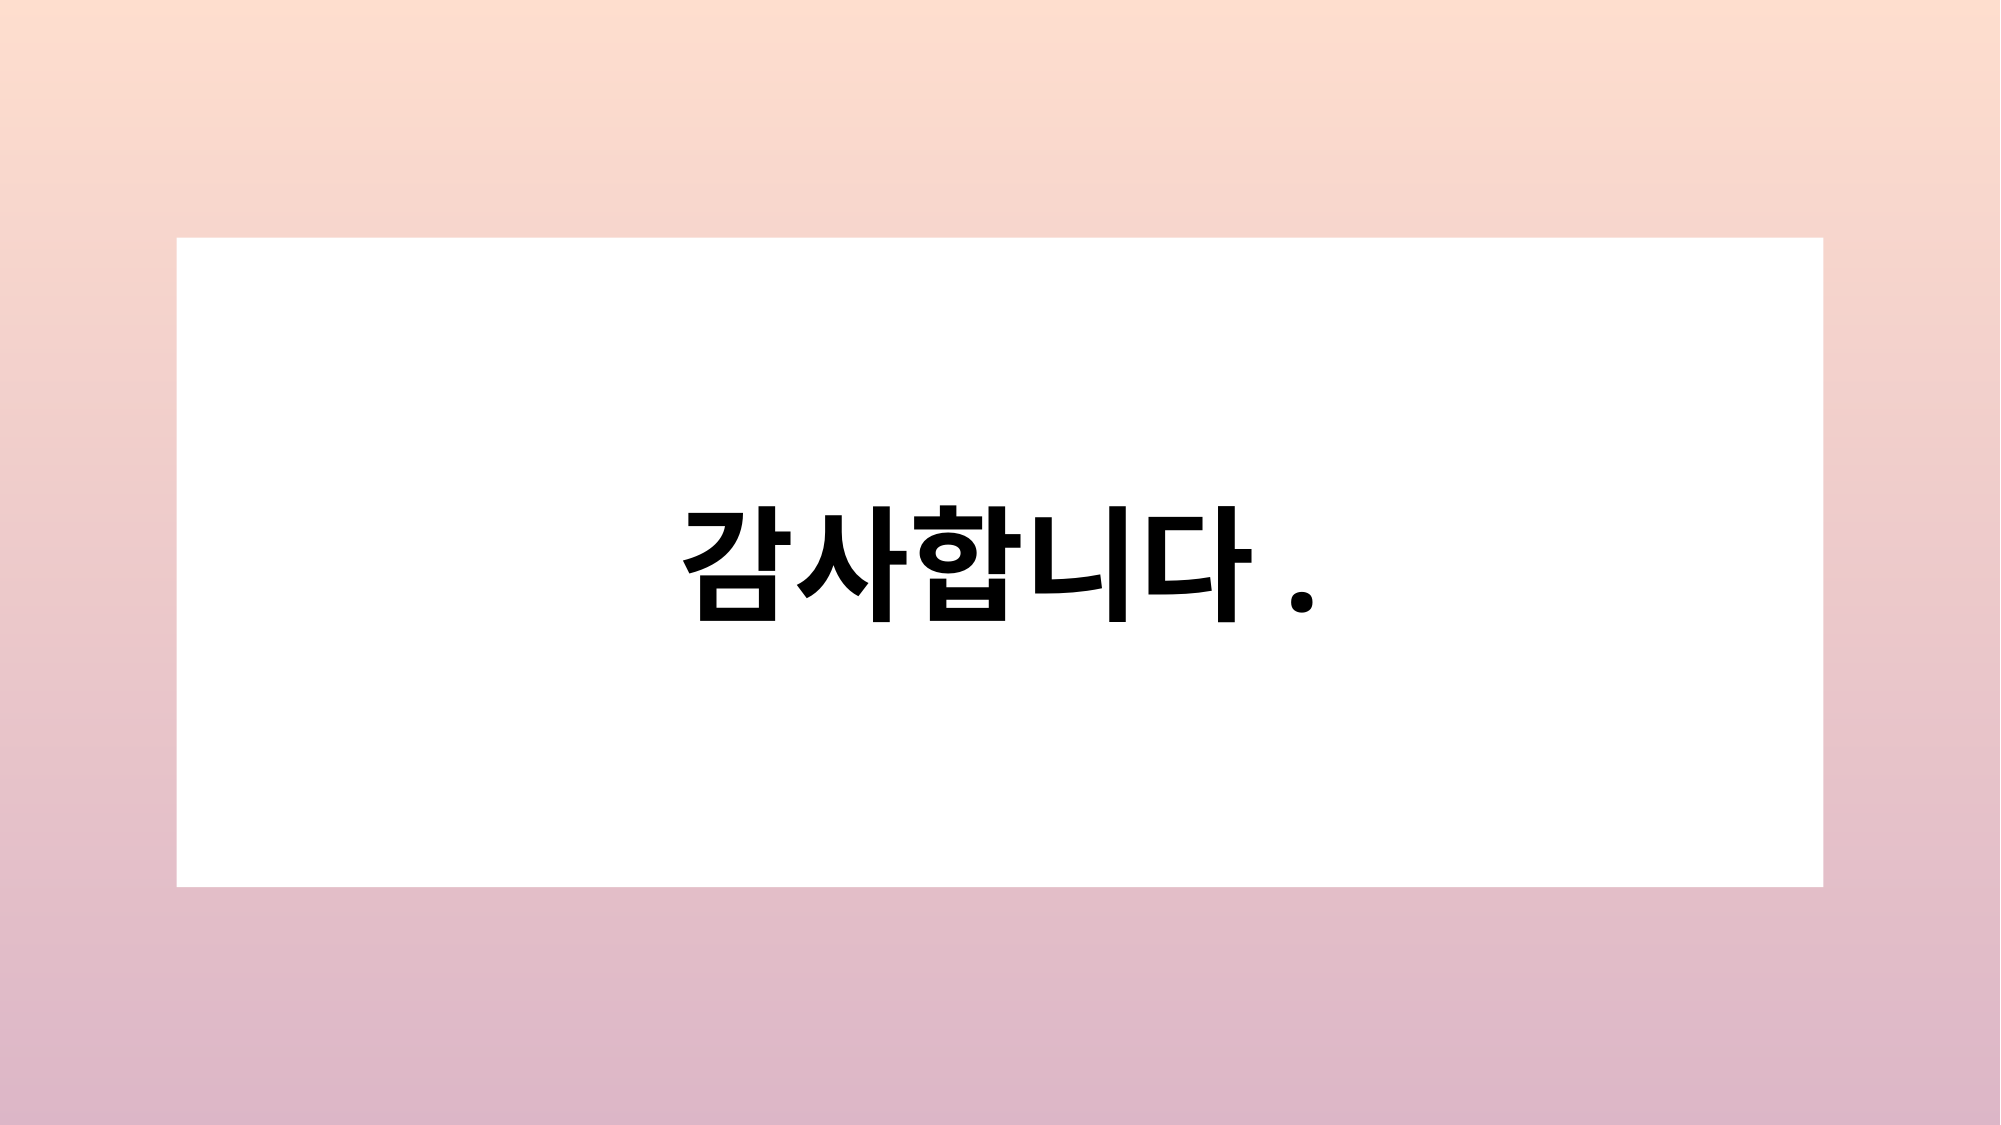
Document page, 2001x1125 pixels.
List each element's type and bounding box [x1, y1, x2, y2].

text_box [176, 237, 1824, 888]
